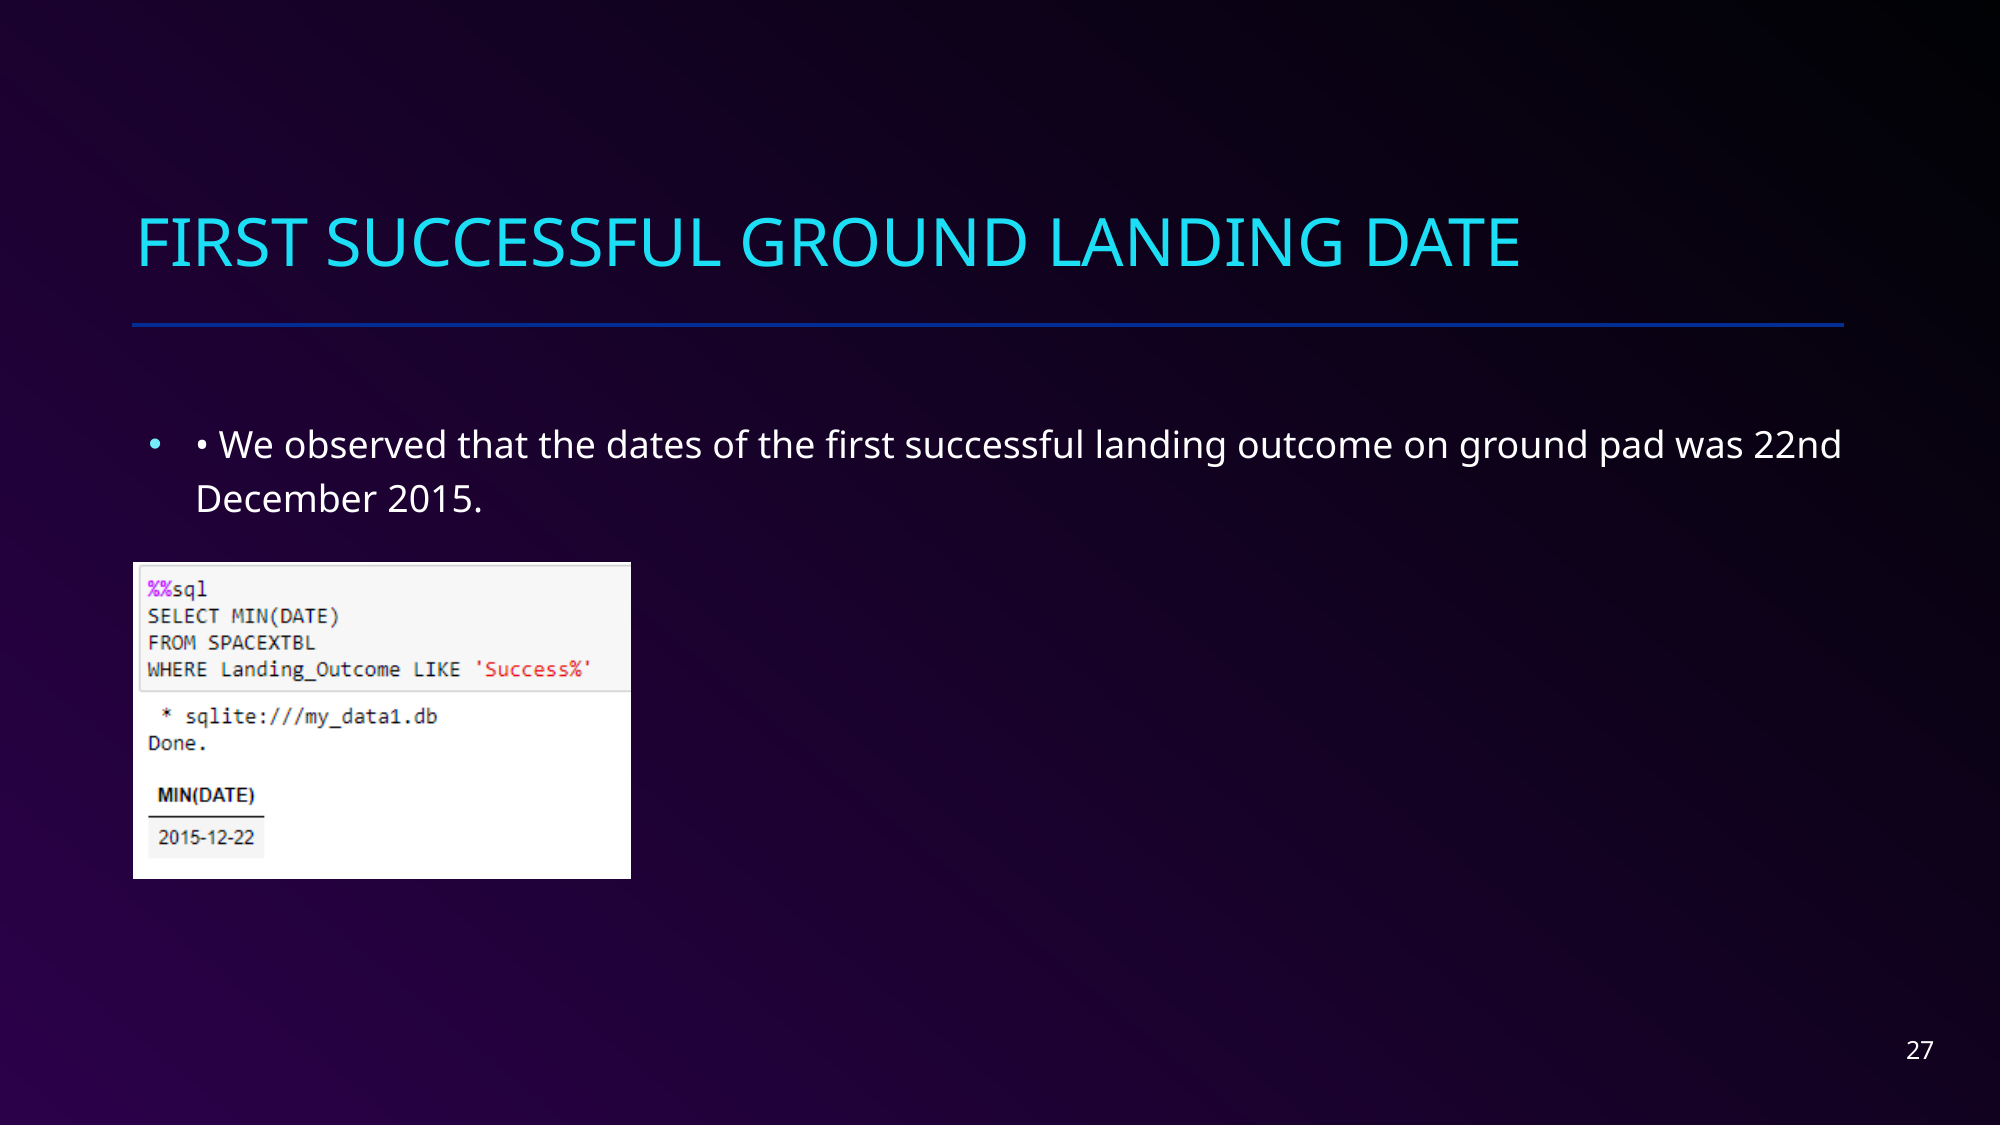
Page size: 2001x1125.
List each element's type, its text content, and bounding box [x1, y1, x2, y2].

title First Successful Ground Landing Date [120, 71, 1846, 289]
list • We observed that the dates of the first successful landing outcome on ground pad was 22nd December 2015. [133, 404, 1950, 1082]
slide_number 27 [1499, 1021, 1950, 1082]
picture [133, 562, 631, 879]
